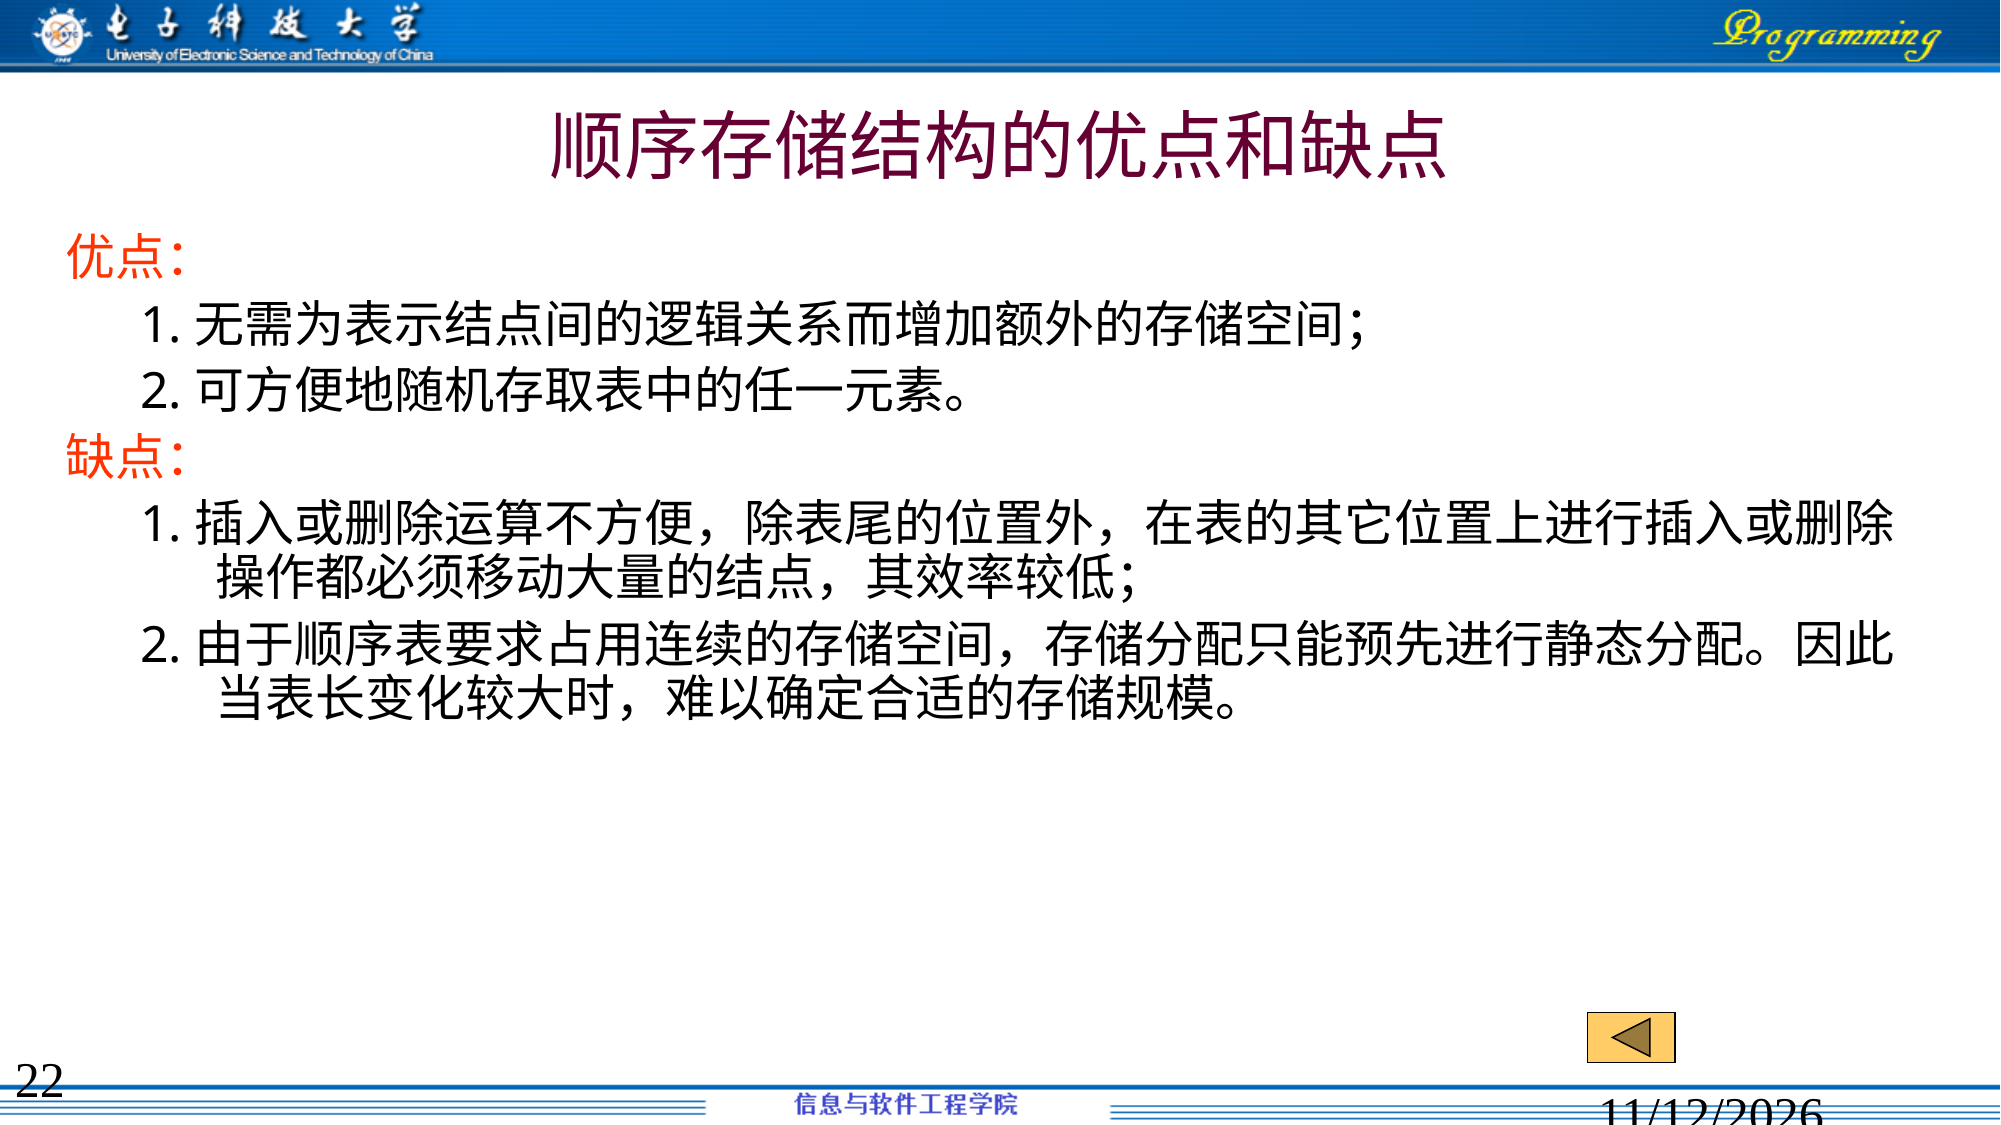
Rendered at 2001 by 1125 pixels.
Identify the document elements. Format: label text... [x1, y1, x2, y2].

text_box [1587, 1012, 1675, 1063]
list 优点： 1.无需为表示结点间的逻辑关系而增加额外的存储空间； 2.可方便地随机存取表中的任一元素。 缺点： 1.插入或删除运算不方便，除表尾的位置外，在表的其它位置上进行插入或删除操作都必须移动大量的结点，其效率较低； 2.由于顺序表要求占用连续的存储空间，存储分配只能预先进行静态分配。因此当表长变化较大时，难以确定合适的存储规模。 [50, 224, 1950, 1075]
slide_number 22 [0, 1040, 129, 1121]
picture [0, 1075, 1583, 1125]
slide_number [1583, 1074, 2000, 1125]
title 顺序存储结构的优点和缺点 [150, 87, 1850, 200]
picture [0, 0, 2000, 1074]
